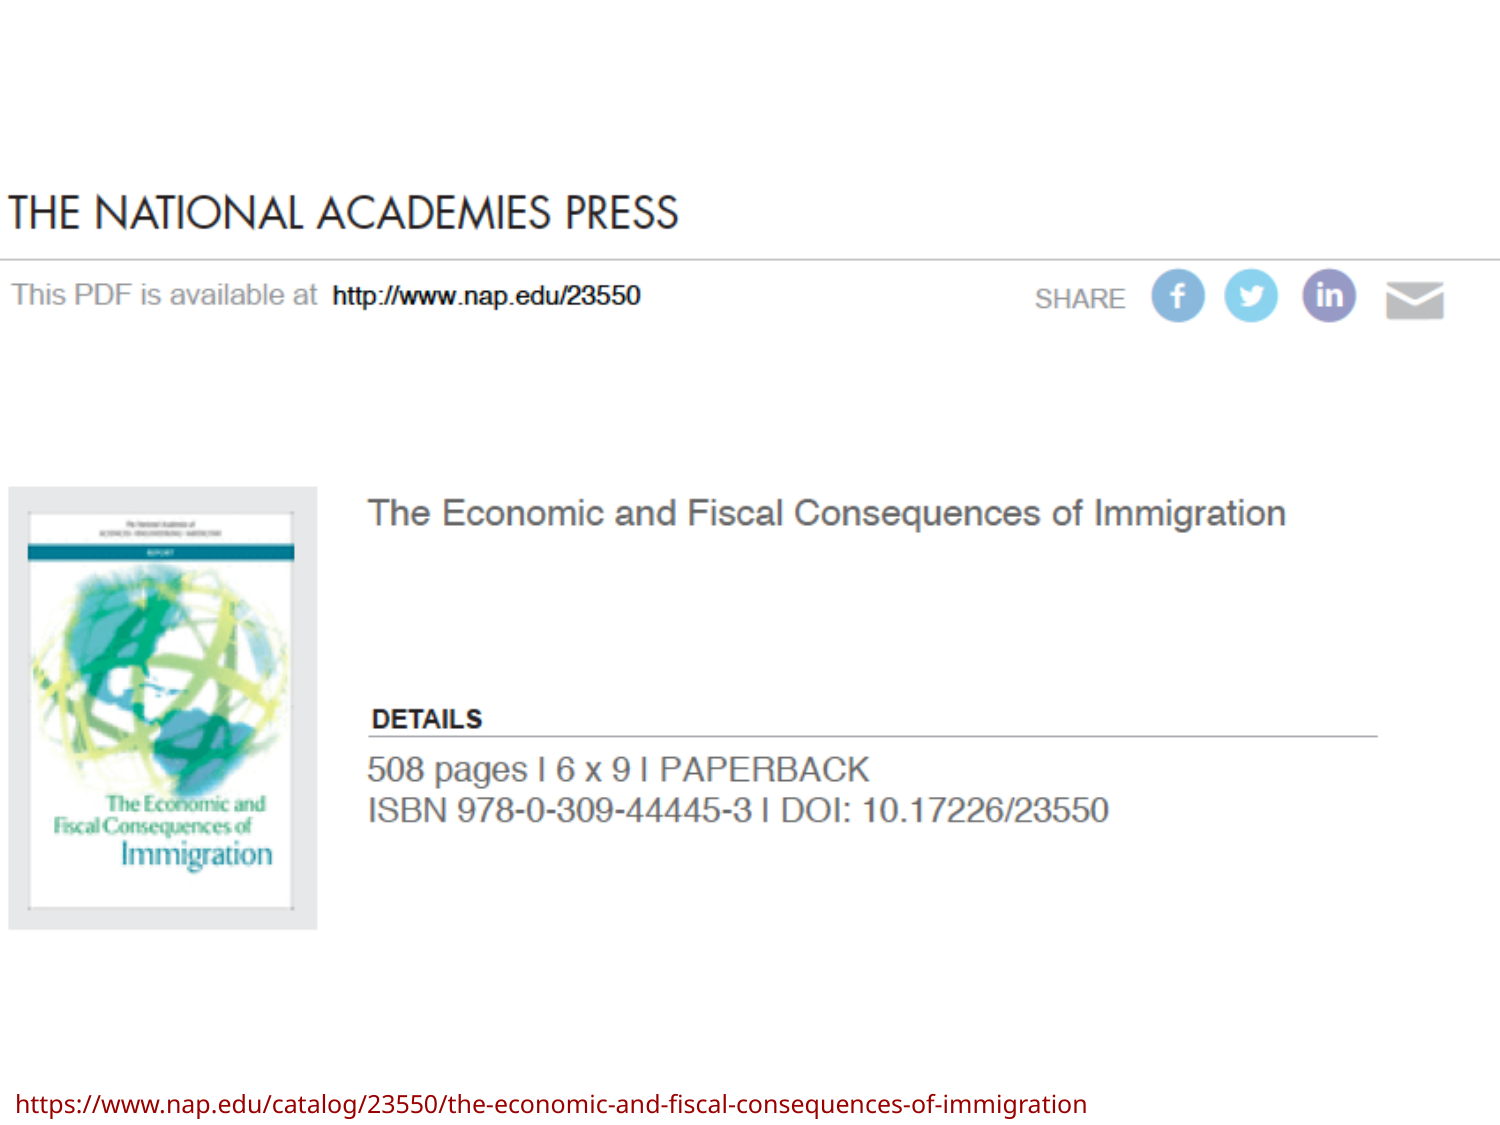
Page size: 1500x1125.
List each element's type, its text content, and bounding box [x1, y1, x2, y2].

picture [0, 184, 1500, 940]
text_box https://www.nap.edu/catalog/23550/the-economic-and-fiscal-consequences-of-immigration [0, 940, 1500, 1125]
